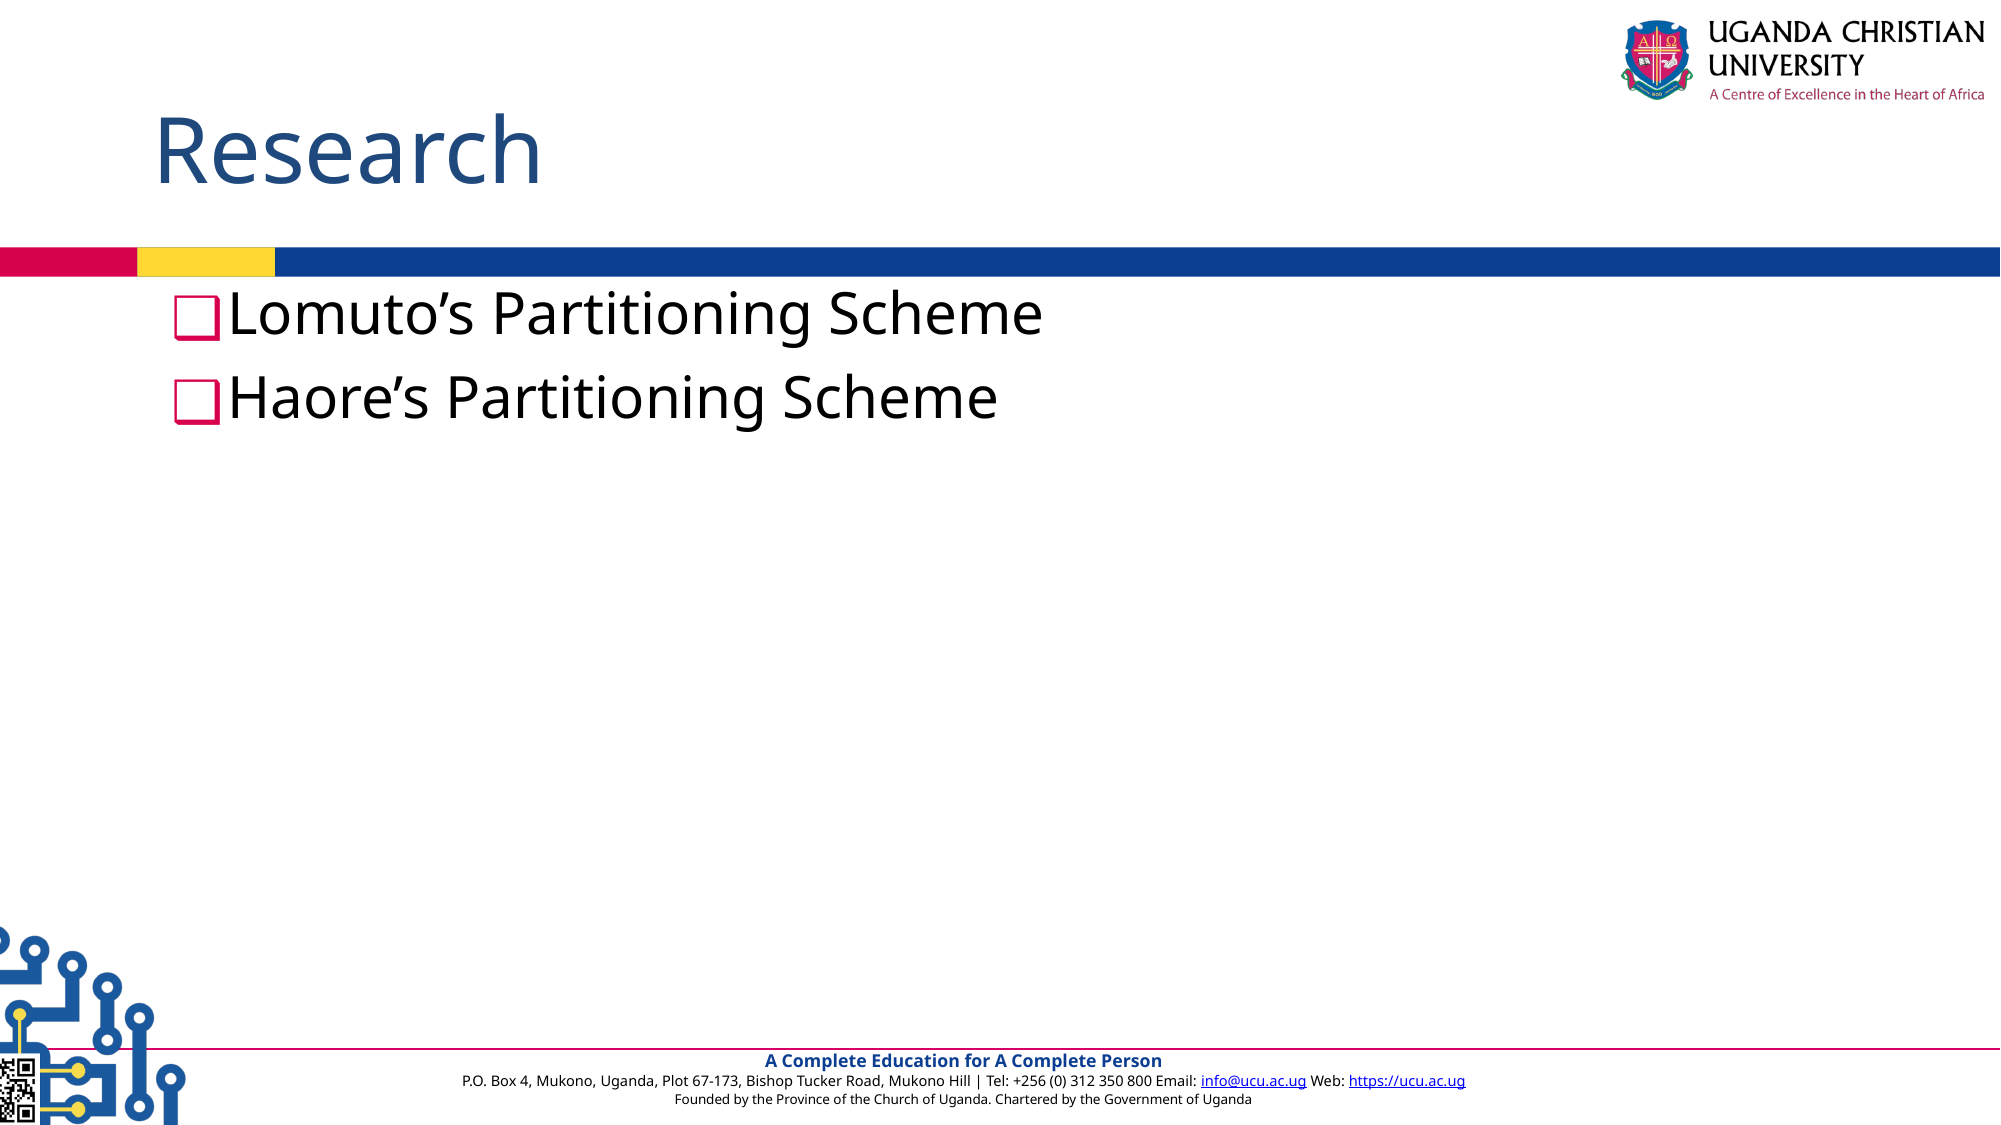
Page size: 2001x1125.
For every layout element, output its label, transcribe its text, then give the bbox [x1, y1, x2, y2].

list Lomuto’s Partitioning Scheme Haore’s Partitioning Scheme [137, 276, 1863, 1014]
picture [0, 887, 191, 1125]
picture [1603, 0, 2000, 121]
title Research [137, 59, 1863, 248]
